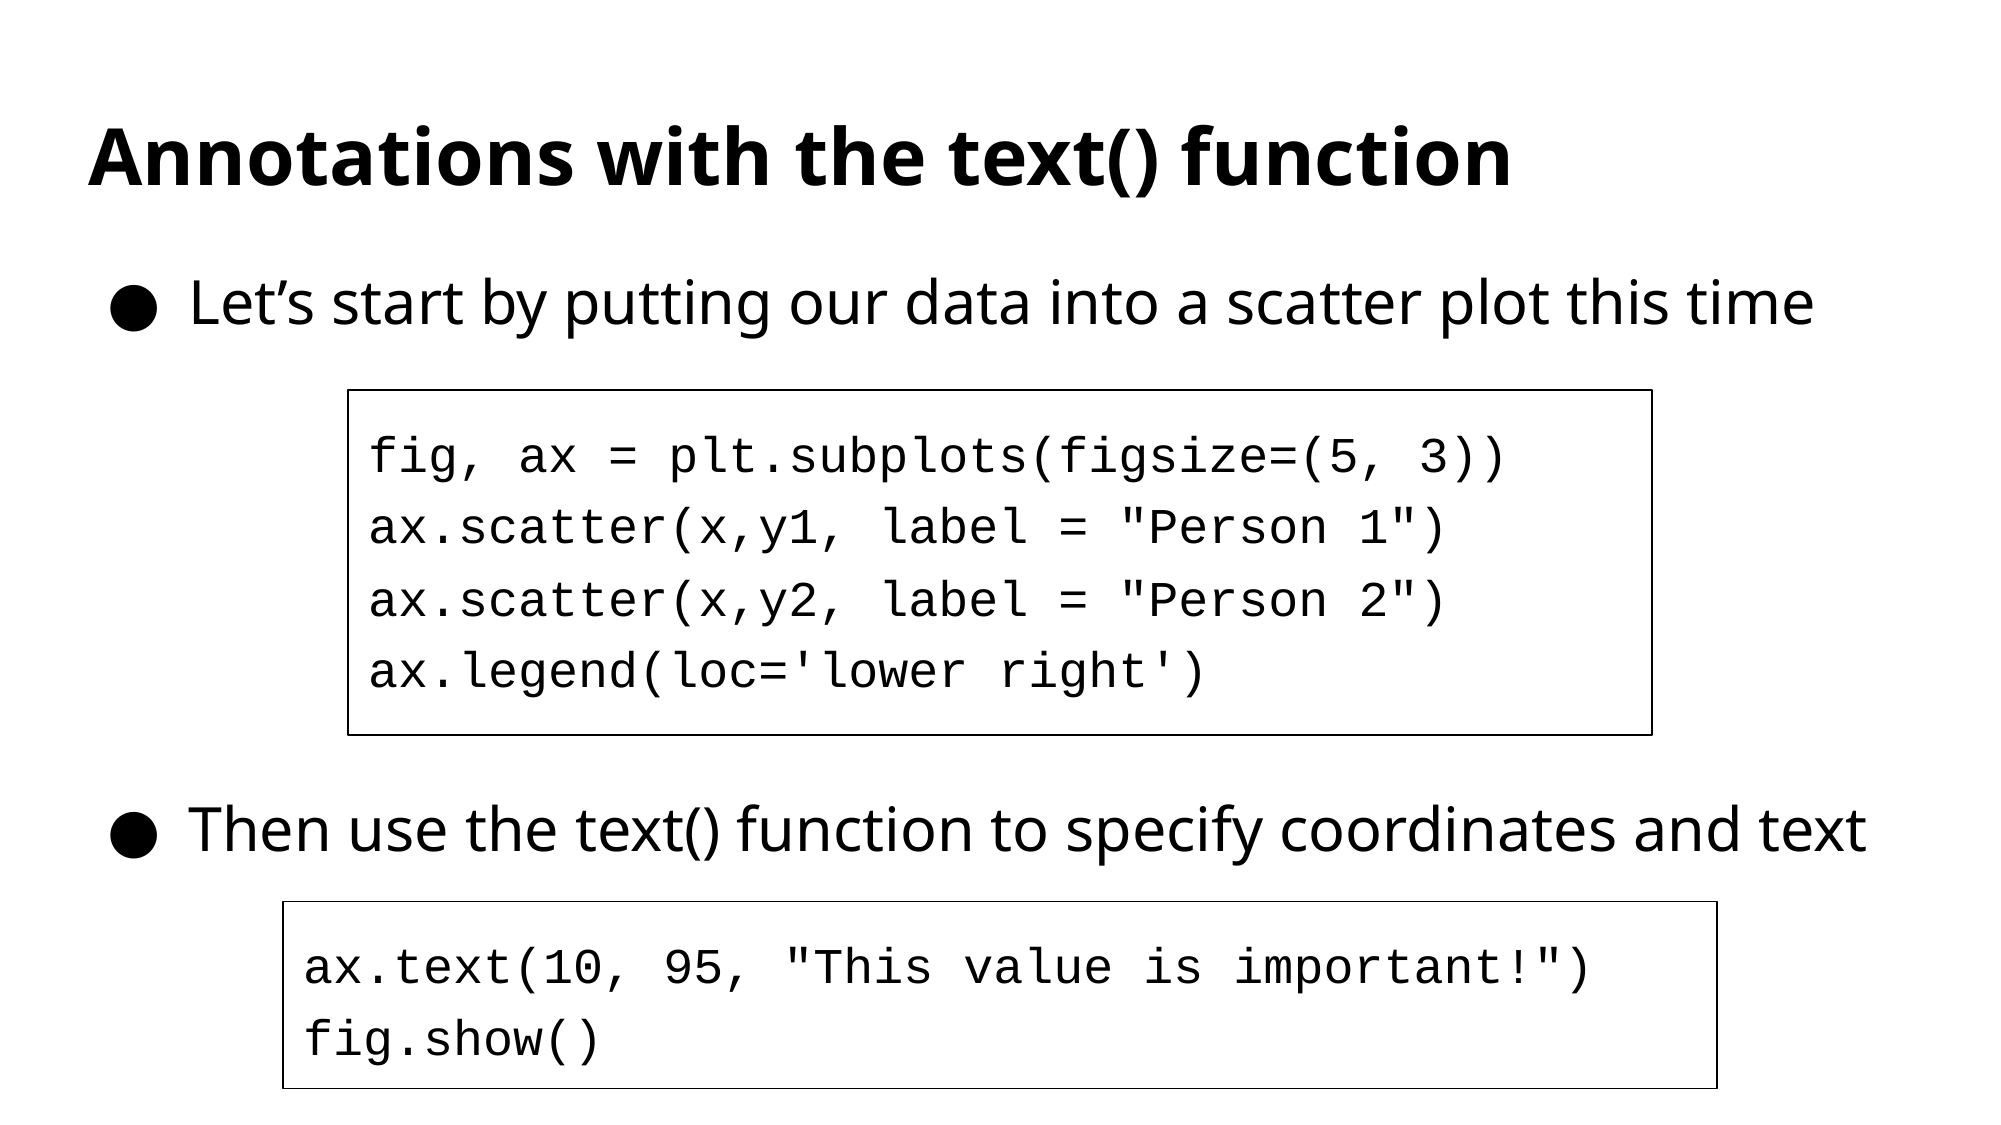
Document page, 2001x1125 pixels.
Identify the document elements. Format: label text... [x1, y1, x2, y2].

text_box ax.text(10, 95, "This value is important!") fig.show() [283, 901, 1717, 1089]
title Annotations with the text() function [68, 97, 1932, 223]
text_box fig, ax = plt.subplots(figsize=(5, 3)) ax.scatter(x,y1, label = "Person 1") ax.scatter(x,y2, label = "Person 2") ax.legend(loc='lower right') [348, 389, 1652, 736]
list Let’s start by putting our data into a scatter plot this time Then use the text() function to specify coordinates and text [68, 252, 1932, 1125]
